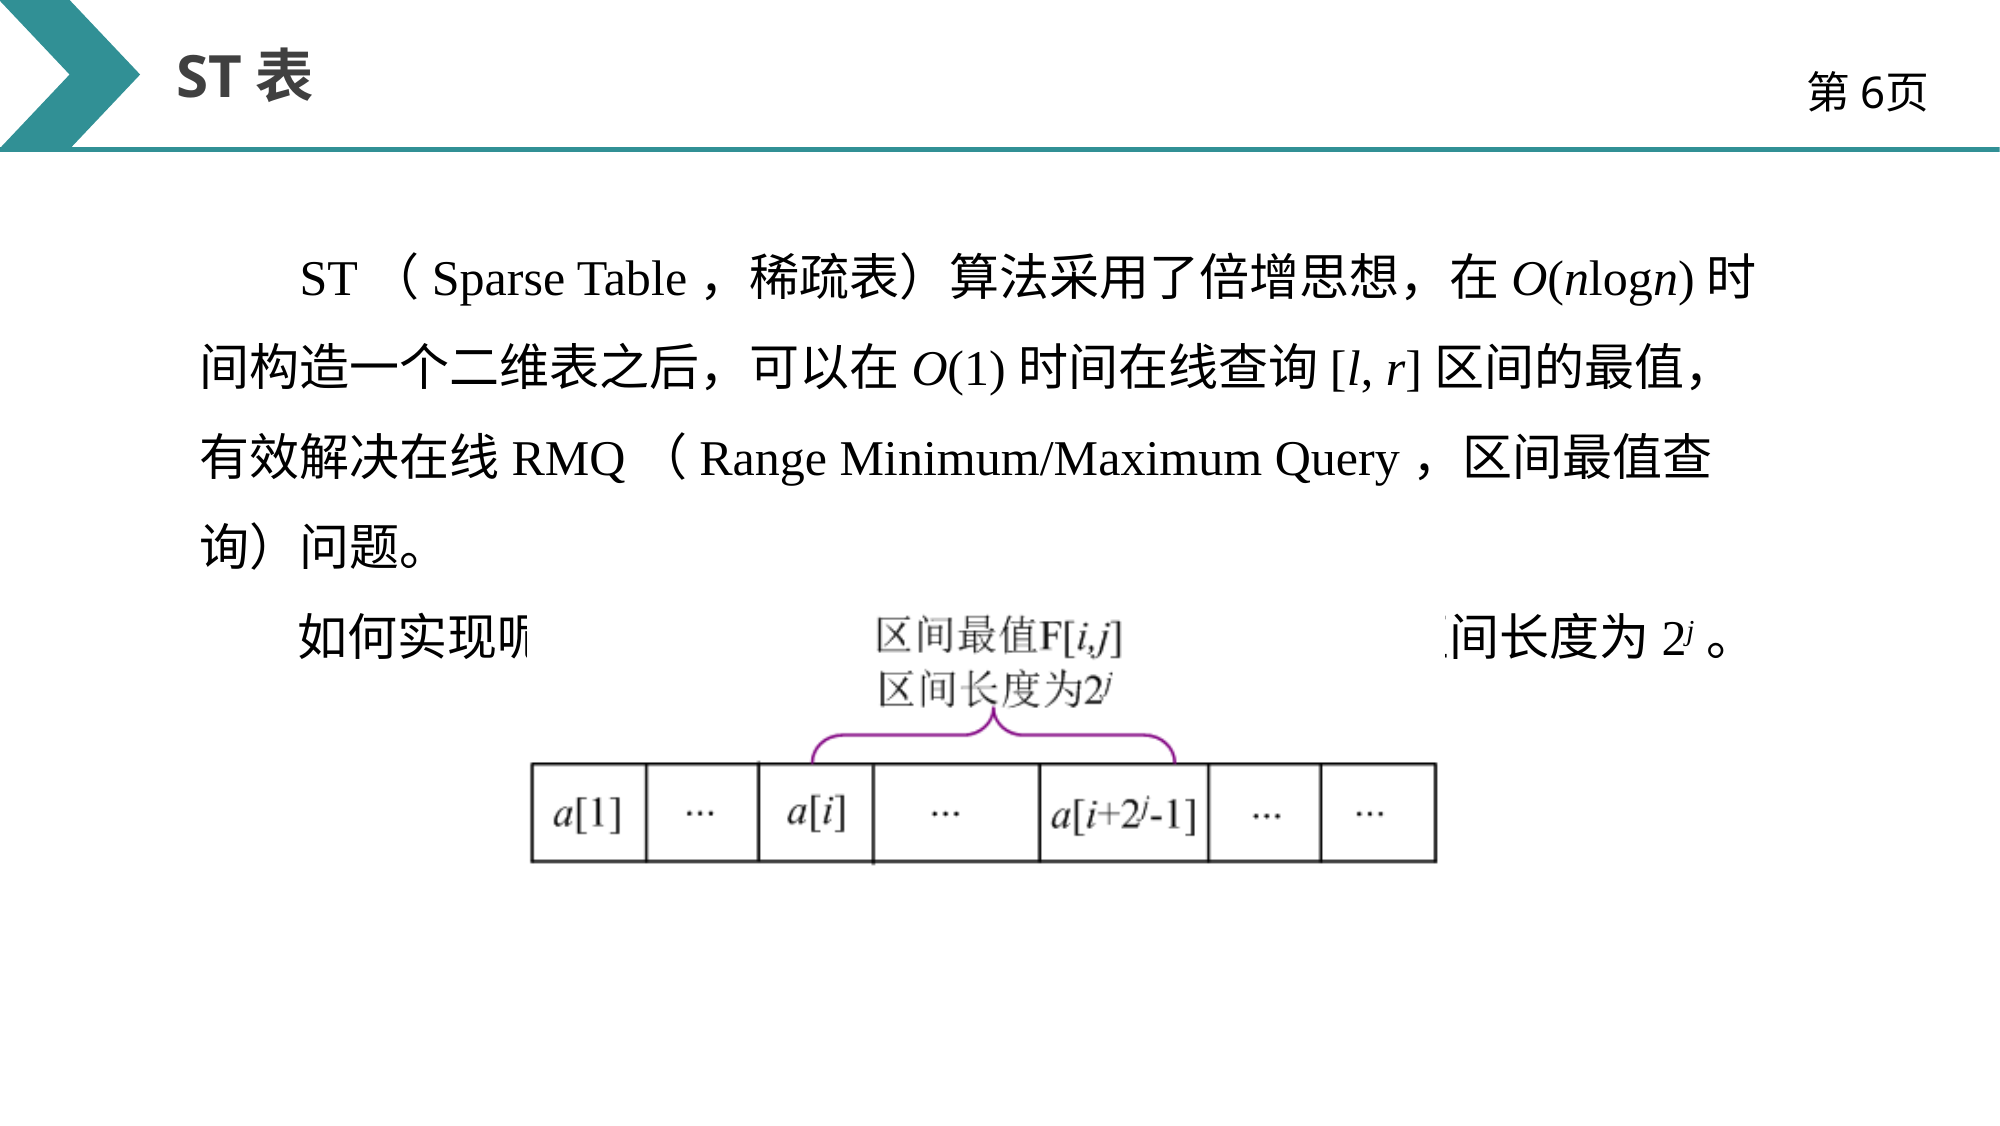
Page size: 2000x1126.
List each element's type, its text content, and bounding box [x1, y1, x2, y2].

text_box [0, 0, 142, 148]
text_box ST（Sparse Table，稀疏表）算法采用了倍增思想，在O(nlogn)时间构造一个二维表之后，可以在O(1)时间在线查询[l, r]区间的最值，有效解决在线RMQ（Range Minimum/Maximum Query，区间最值查询）问题。 如何实现呢？设F[i, j]表示[i, i+2j-1]区间的最值，区间长度为2j。 [184, 208, 1792, 673]
text_box ST表 [161, 31, 658, 117]
picture [527, 609, 1445, 882]
